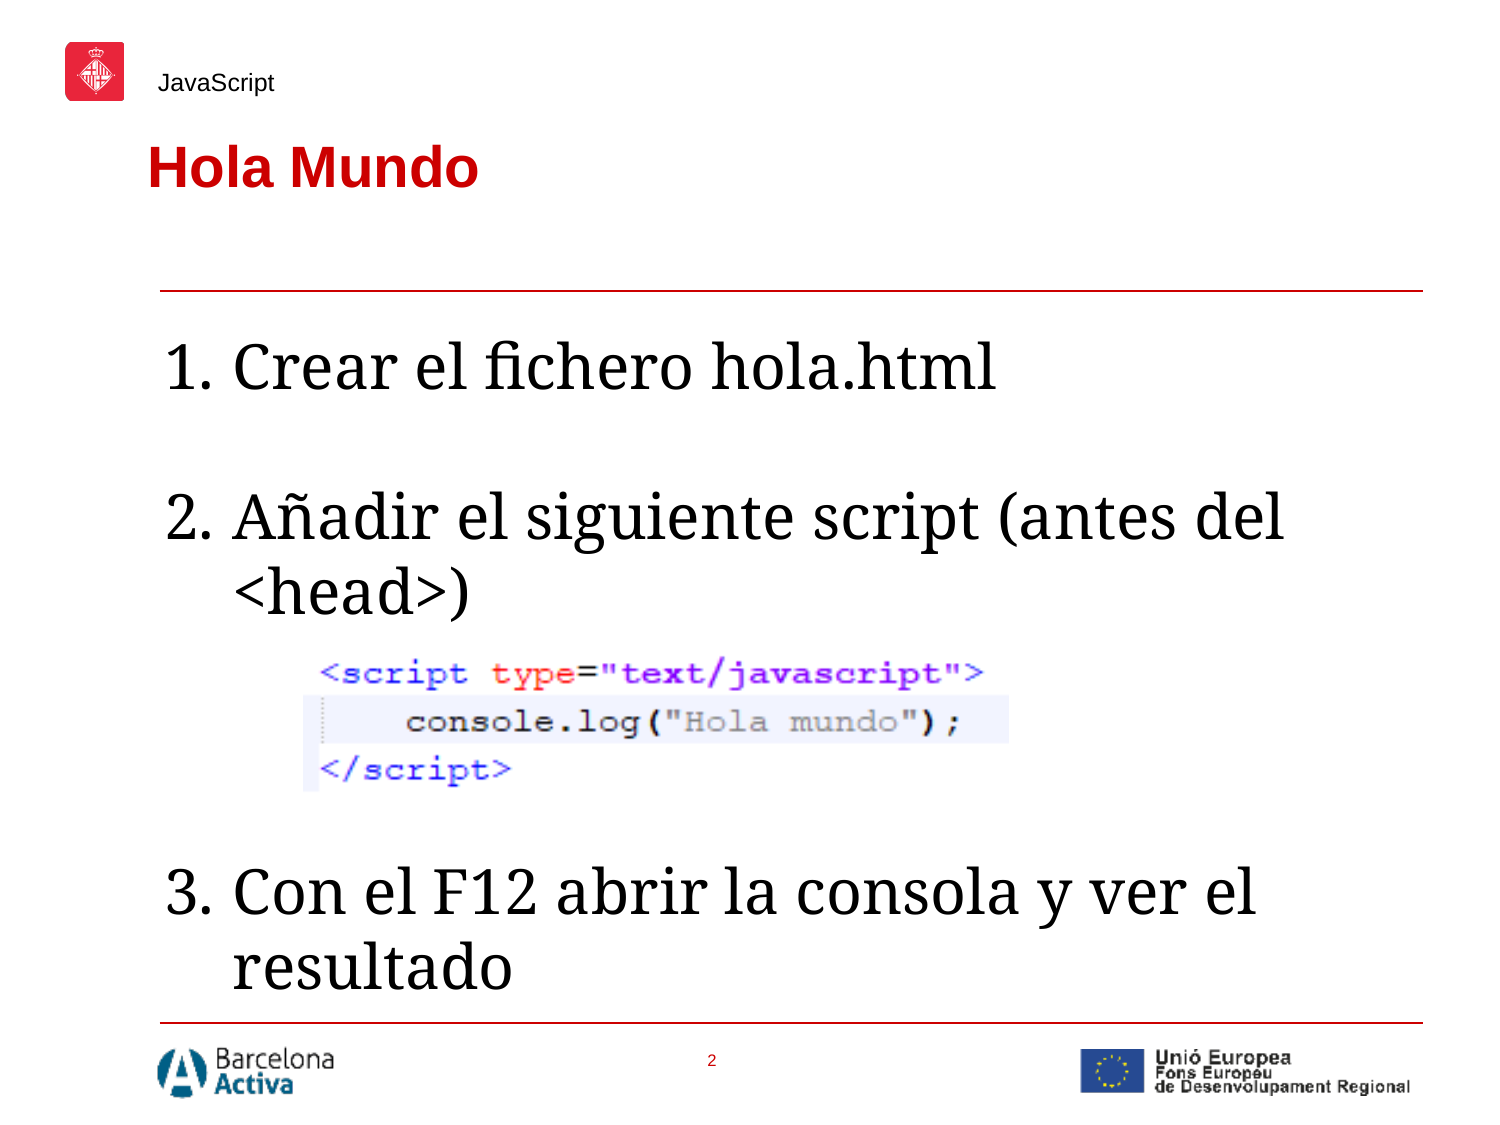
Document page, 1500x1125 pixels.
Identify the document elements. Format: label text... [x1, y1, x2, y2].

slide_number ‹#› [536, 1042, 887, 1103]
picture [65, 42, 124, 101]
picture [147, 1034, 343, 1110]
text_box Hola Mundo [132, 121, 1409, 268]
text_box Crear el fichero hola.html Añadir el siguiente script (antes del <head>) Con el F12 abrir la consola y ver el resultado [142, 319, 1398, 906]
picture [303, 650, 1010, 797]
picture [1080, 1049, 1411, 1096]
text_box JavaScript [142, 58, 537, 104]
